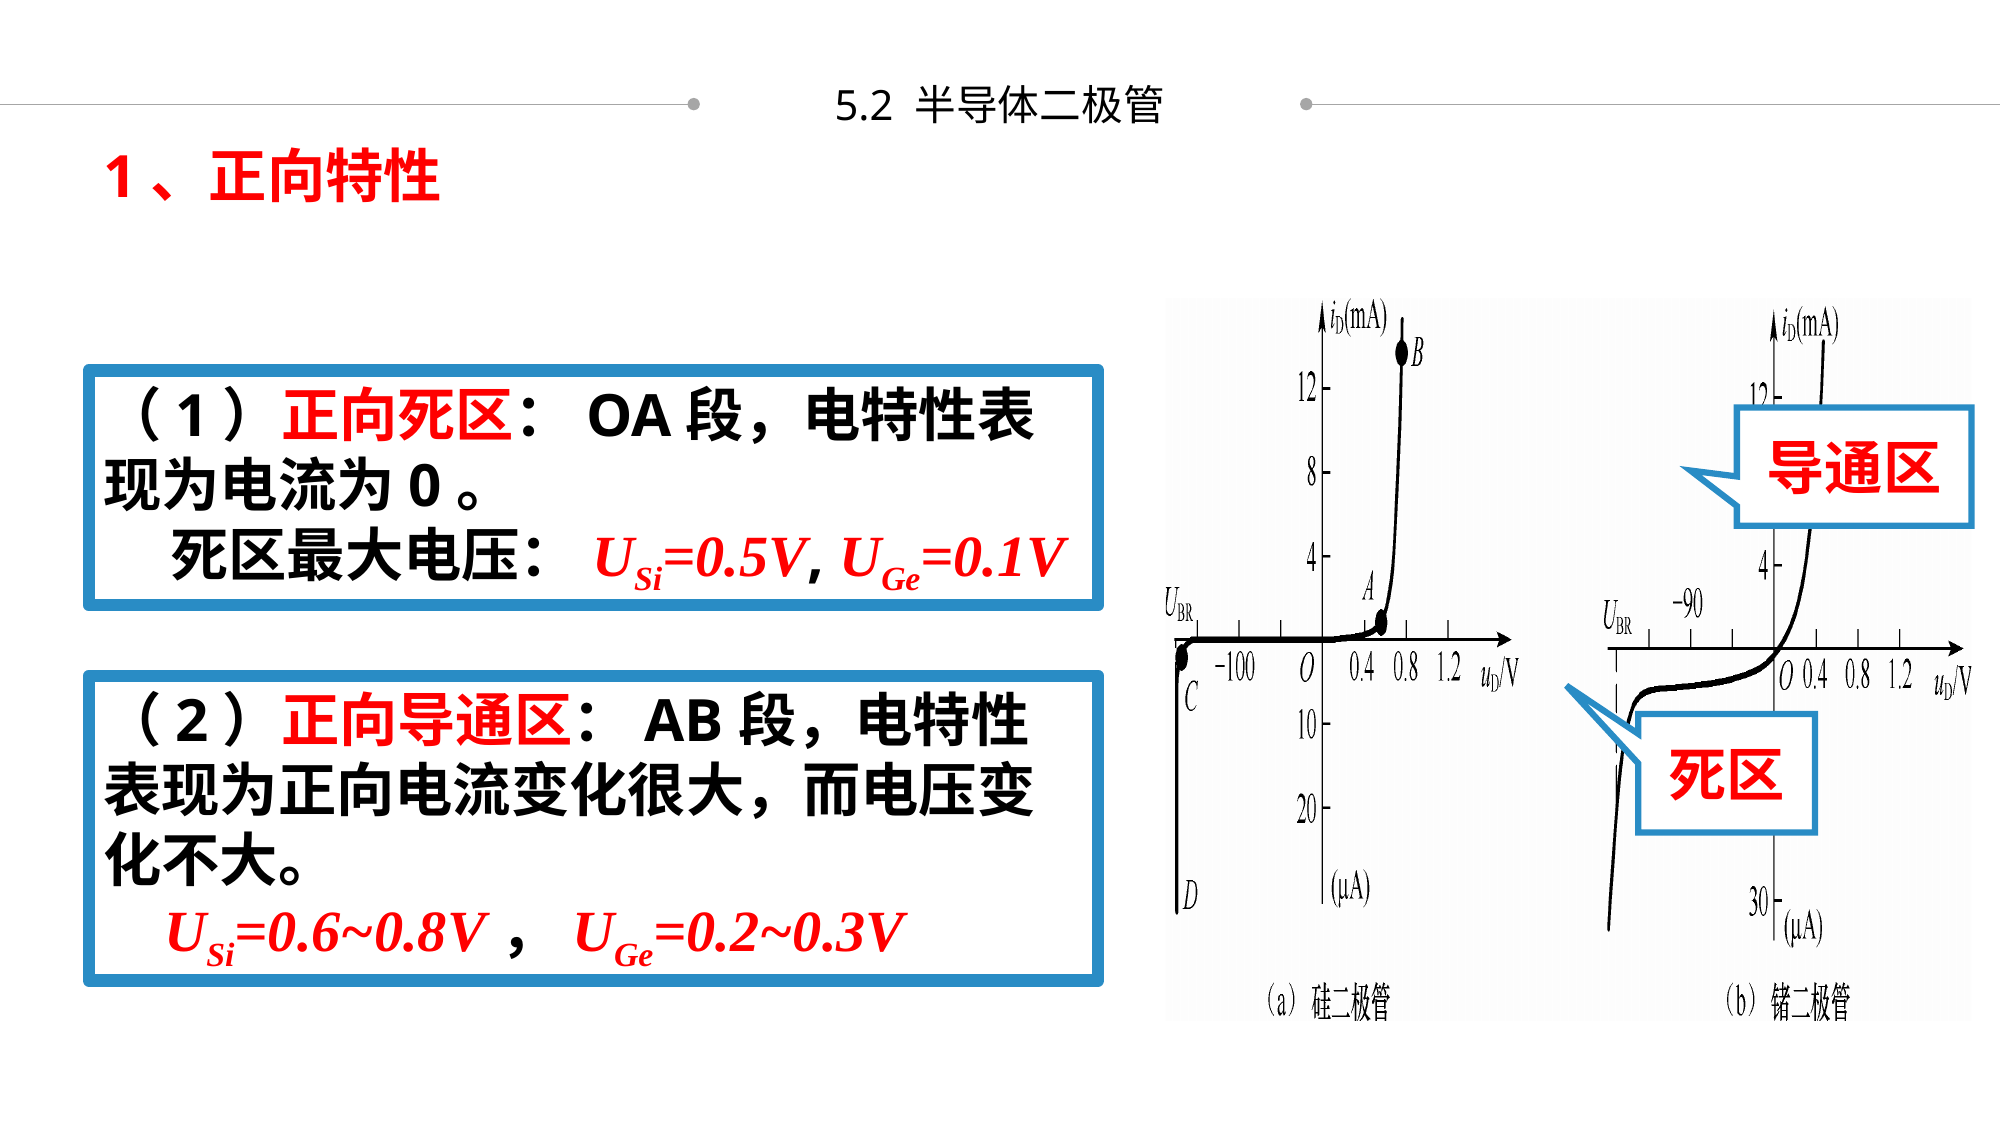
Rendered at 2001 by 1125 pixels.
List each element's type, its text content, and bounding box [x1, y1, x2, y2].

picture [1165, 298, 1972, 1021]
text_box 5.2 半导体二极管 [819, 71, 1180, 131]
text_box 1、正向特性 [88, 131, 1914, 217]
text_box （2）正向导通区：AB段，电特性表现为正向电流变化很大，而电压变化不大。 USi=0.6~0.8V，UGe=0.2~0.3V [88, 676, 1099, 981]
text_box （1）正向死区：OA段，电特性表现为电流为0。 死区最大电压：USi=0.5V, UGe=0.1V [88, 370, 1099, 605]
